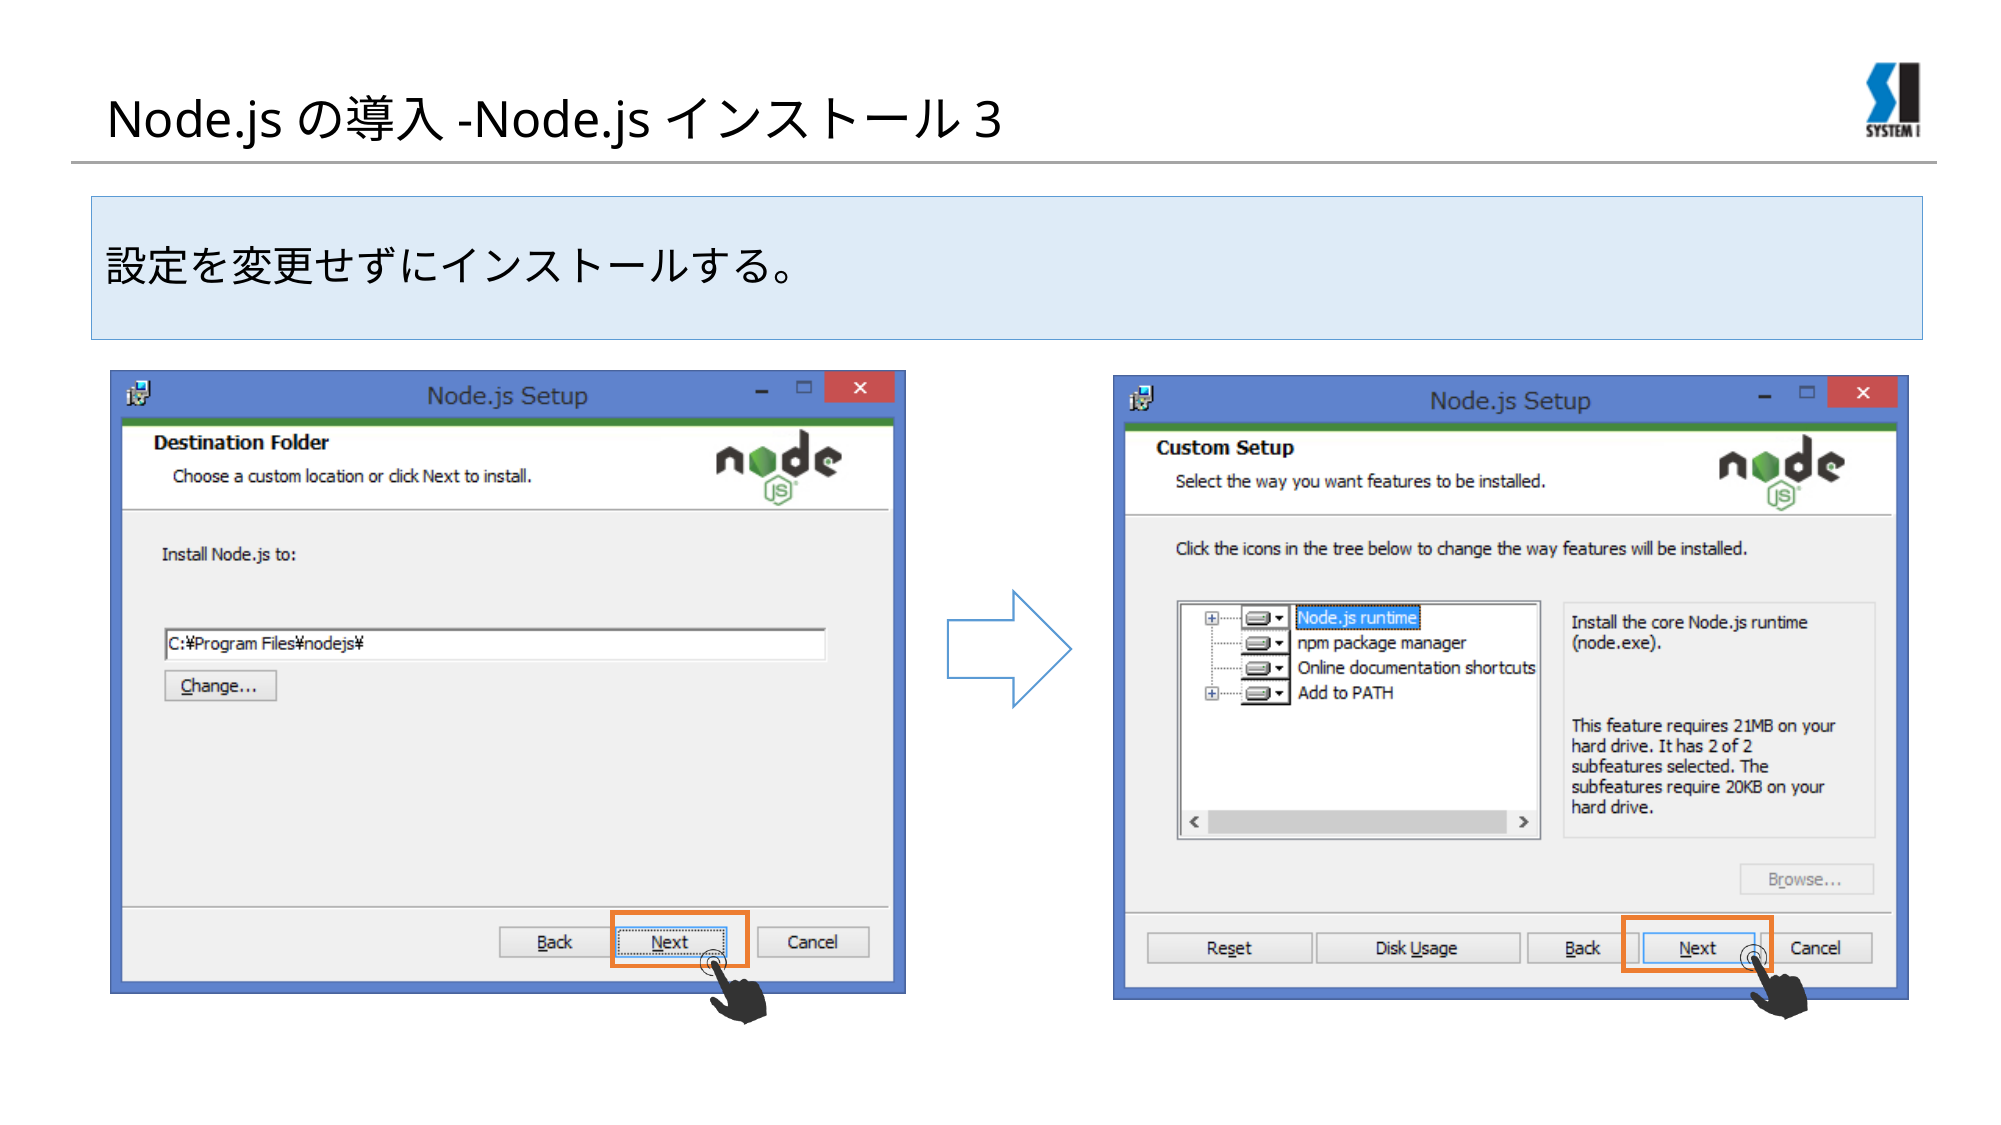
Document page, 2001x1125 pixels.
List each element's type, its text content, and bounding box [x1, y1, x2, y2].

text_box [946, 588, 1073, 710]
text_box 設定を変更せずにインストールする。 [91, 196, 1923, 340]
picture [1851, 55, 1938, 142]
title Node.jsの導入-Node.jsインストール3 [91, 46, 1697, 196]
picture [1113, 375, 1909, 1022]
picture [110, 370, 906, 1027]
